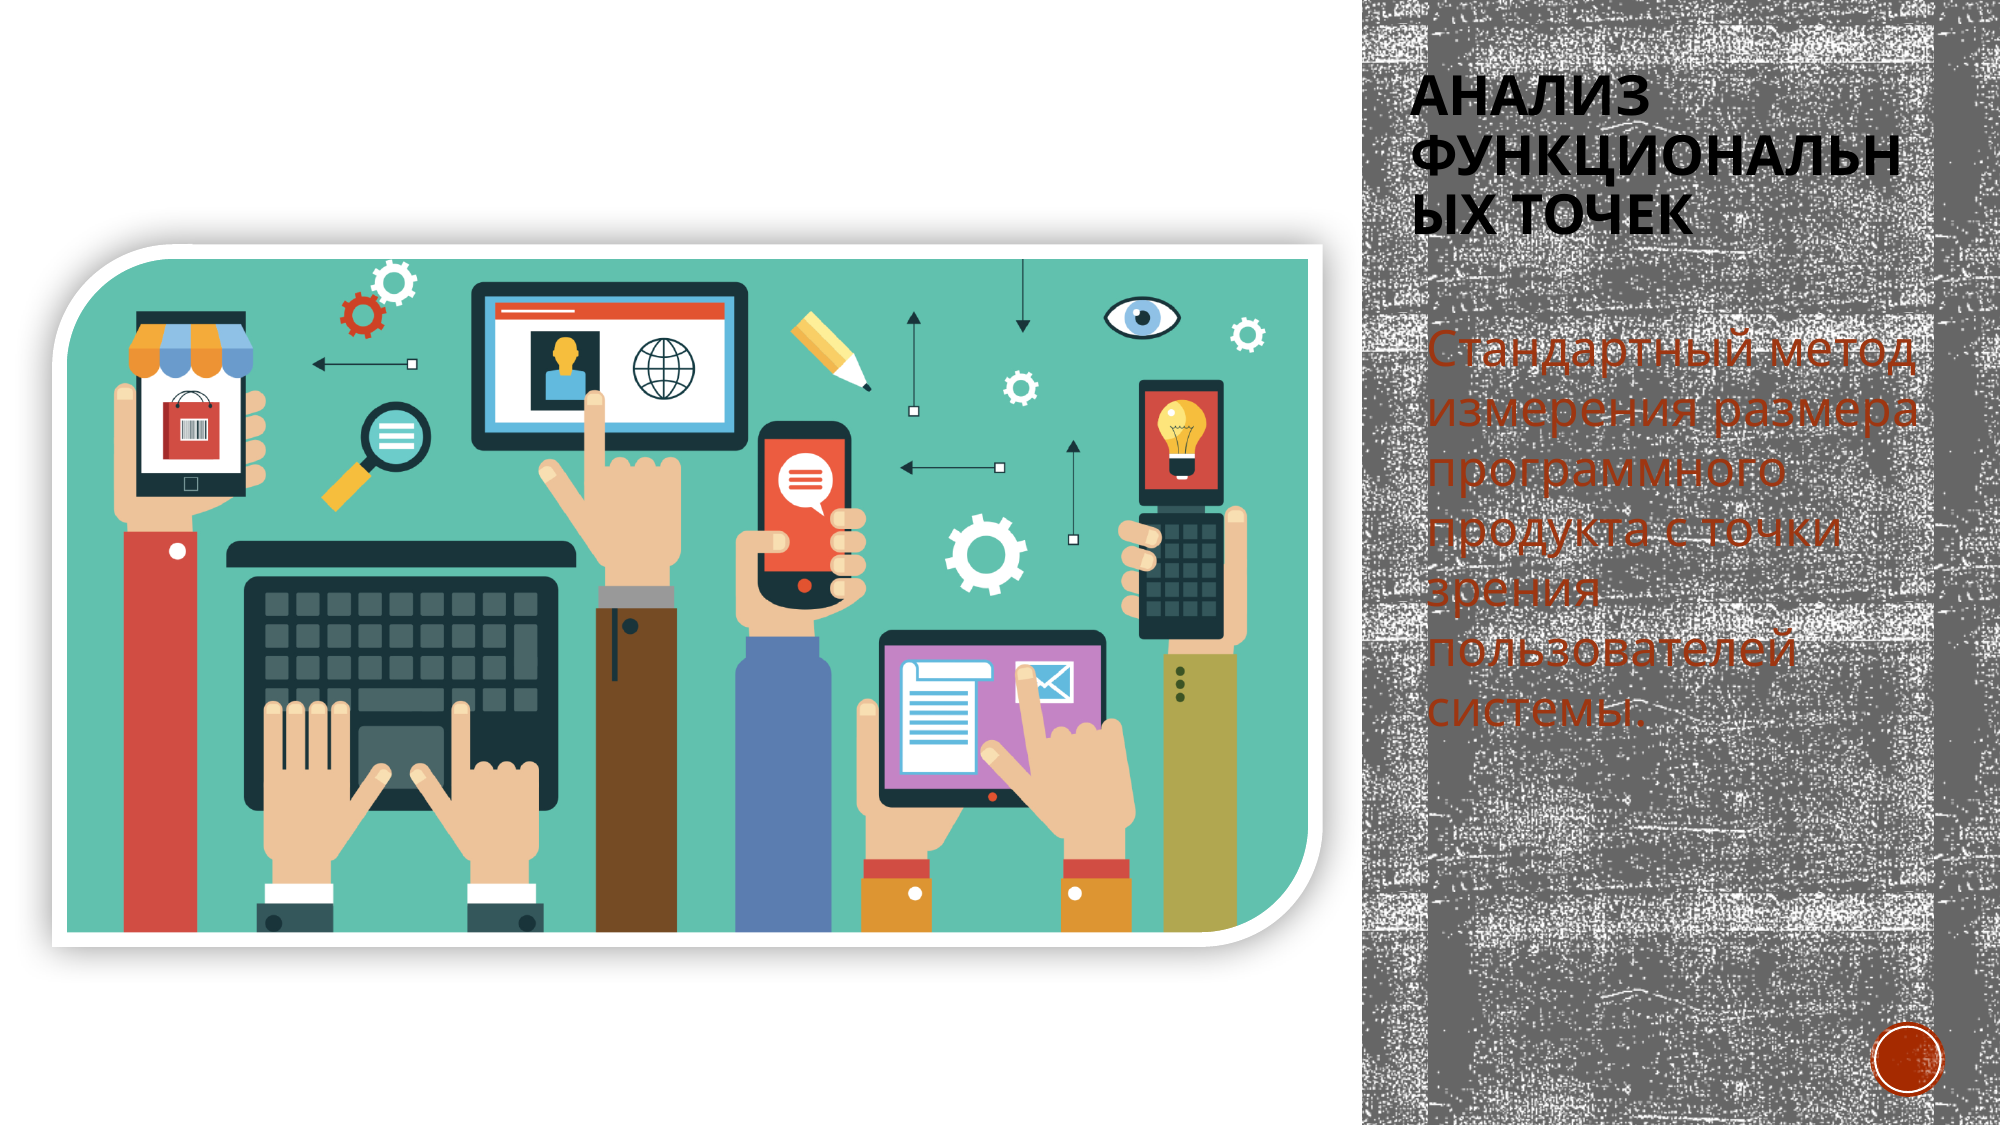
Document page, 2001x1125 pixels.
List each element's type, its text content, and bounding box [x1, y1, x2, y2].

picture [61, 253, 1314, 937]
list Стандартный метод измерения размера программного продукта с точки зрения пользователей системы. [1411, 308, 1937, 757]
title Анализ функциональных точек [1395, 59, 1964, 255]
